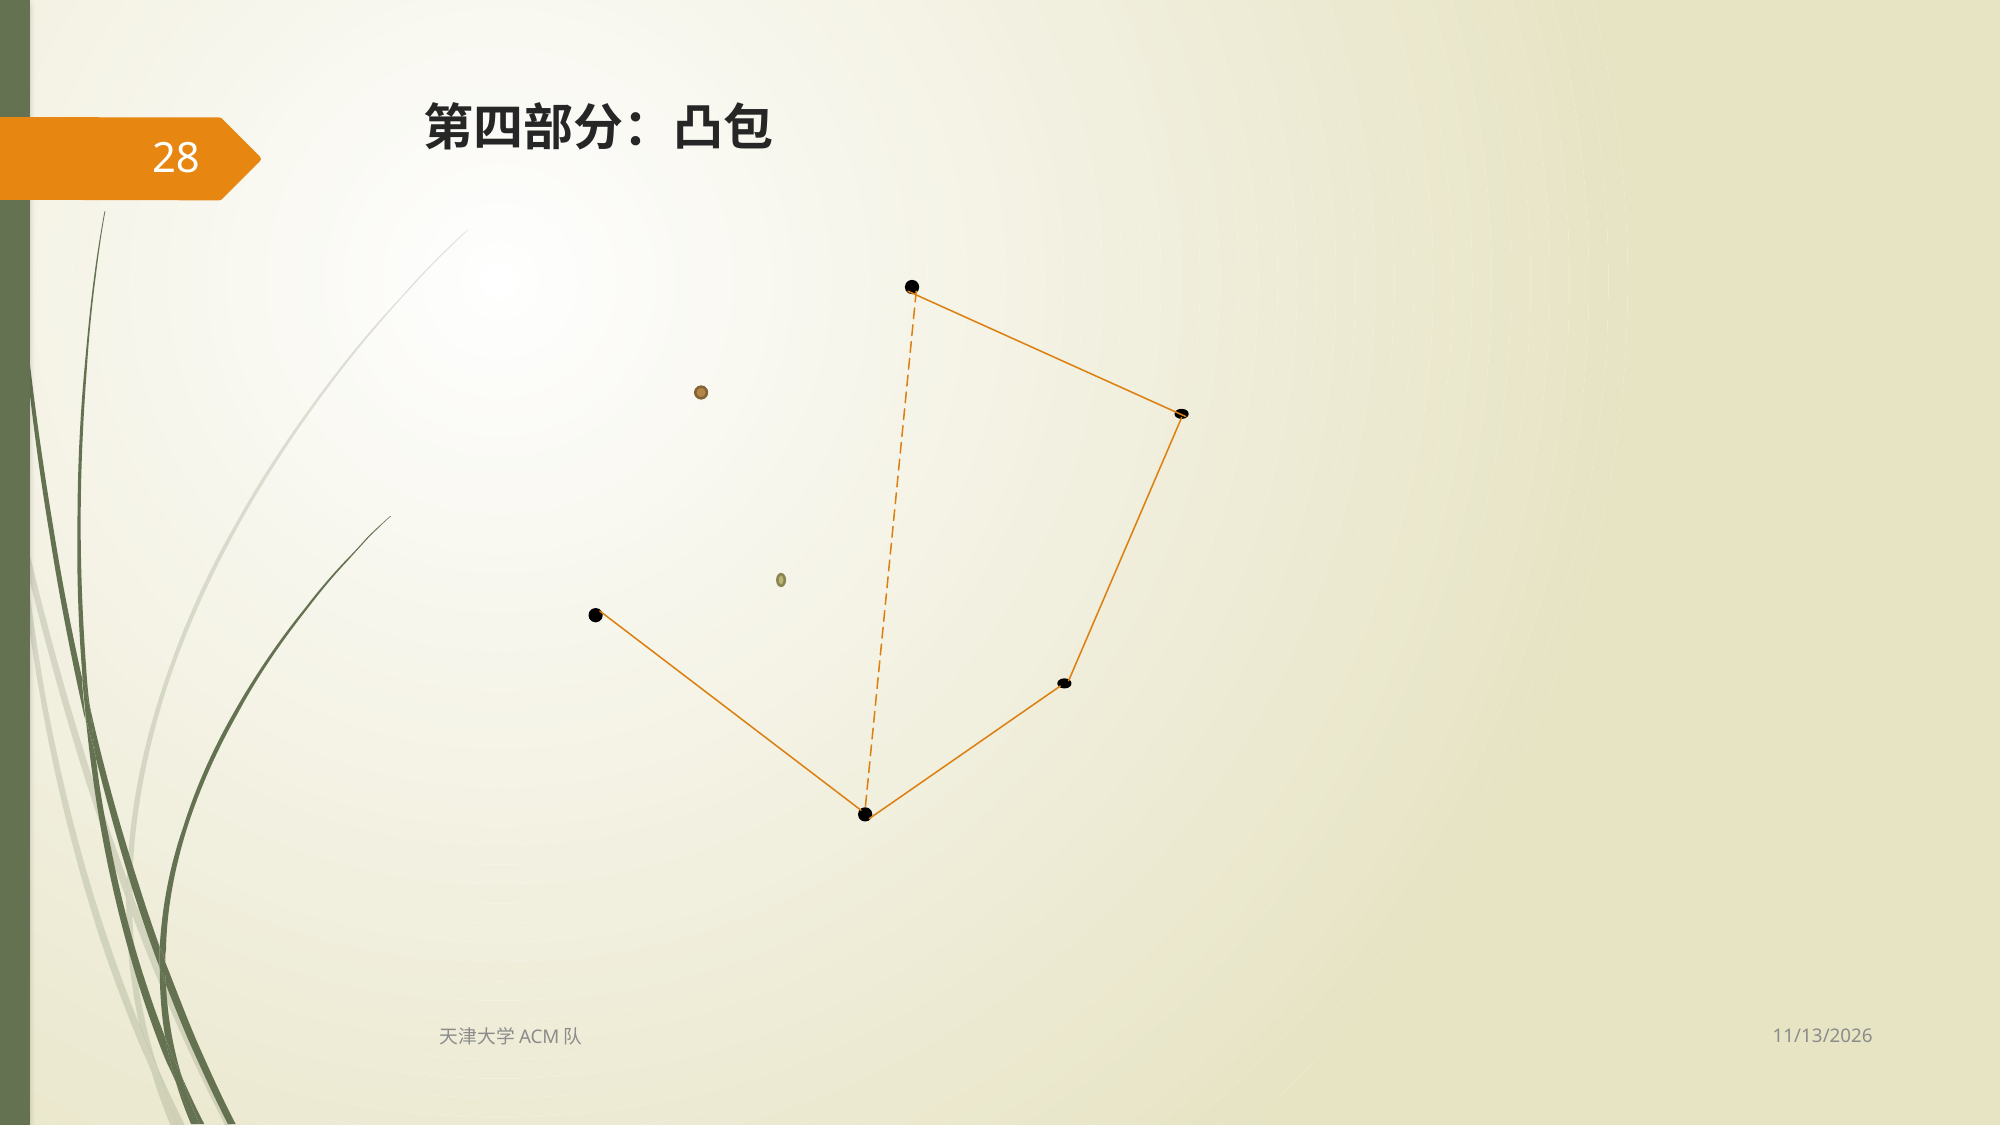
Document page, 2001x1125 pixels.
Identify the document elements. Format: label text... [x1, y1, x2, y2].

text_box [1057, 678, 1072, 689]
title 第四部分：凸包 [408, 88, 1870, 205]
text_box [993, 492, 1257, 606]
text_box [630, 583, 831, 842]
text_box [904, 279, 920, 293]
text_box [1176, 408, 1189, 418]
text_box [858, 807, 873, 822]
text_box [1174, 413, 1181, 419]
text_box [693, 385, 709, 400]
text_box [898, 656, 1032, 849]
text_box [983, 214, 1110, 493]
footer 天津大学ACM队 [424, 1006, 1675, 1067]
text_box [631, 524, 1150, 576]
text_box [588, 608, 603, 623]
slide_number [1699, 1005, 1888, 1067]
slide_number 28 [87, 129, 216, 190]
